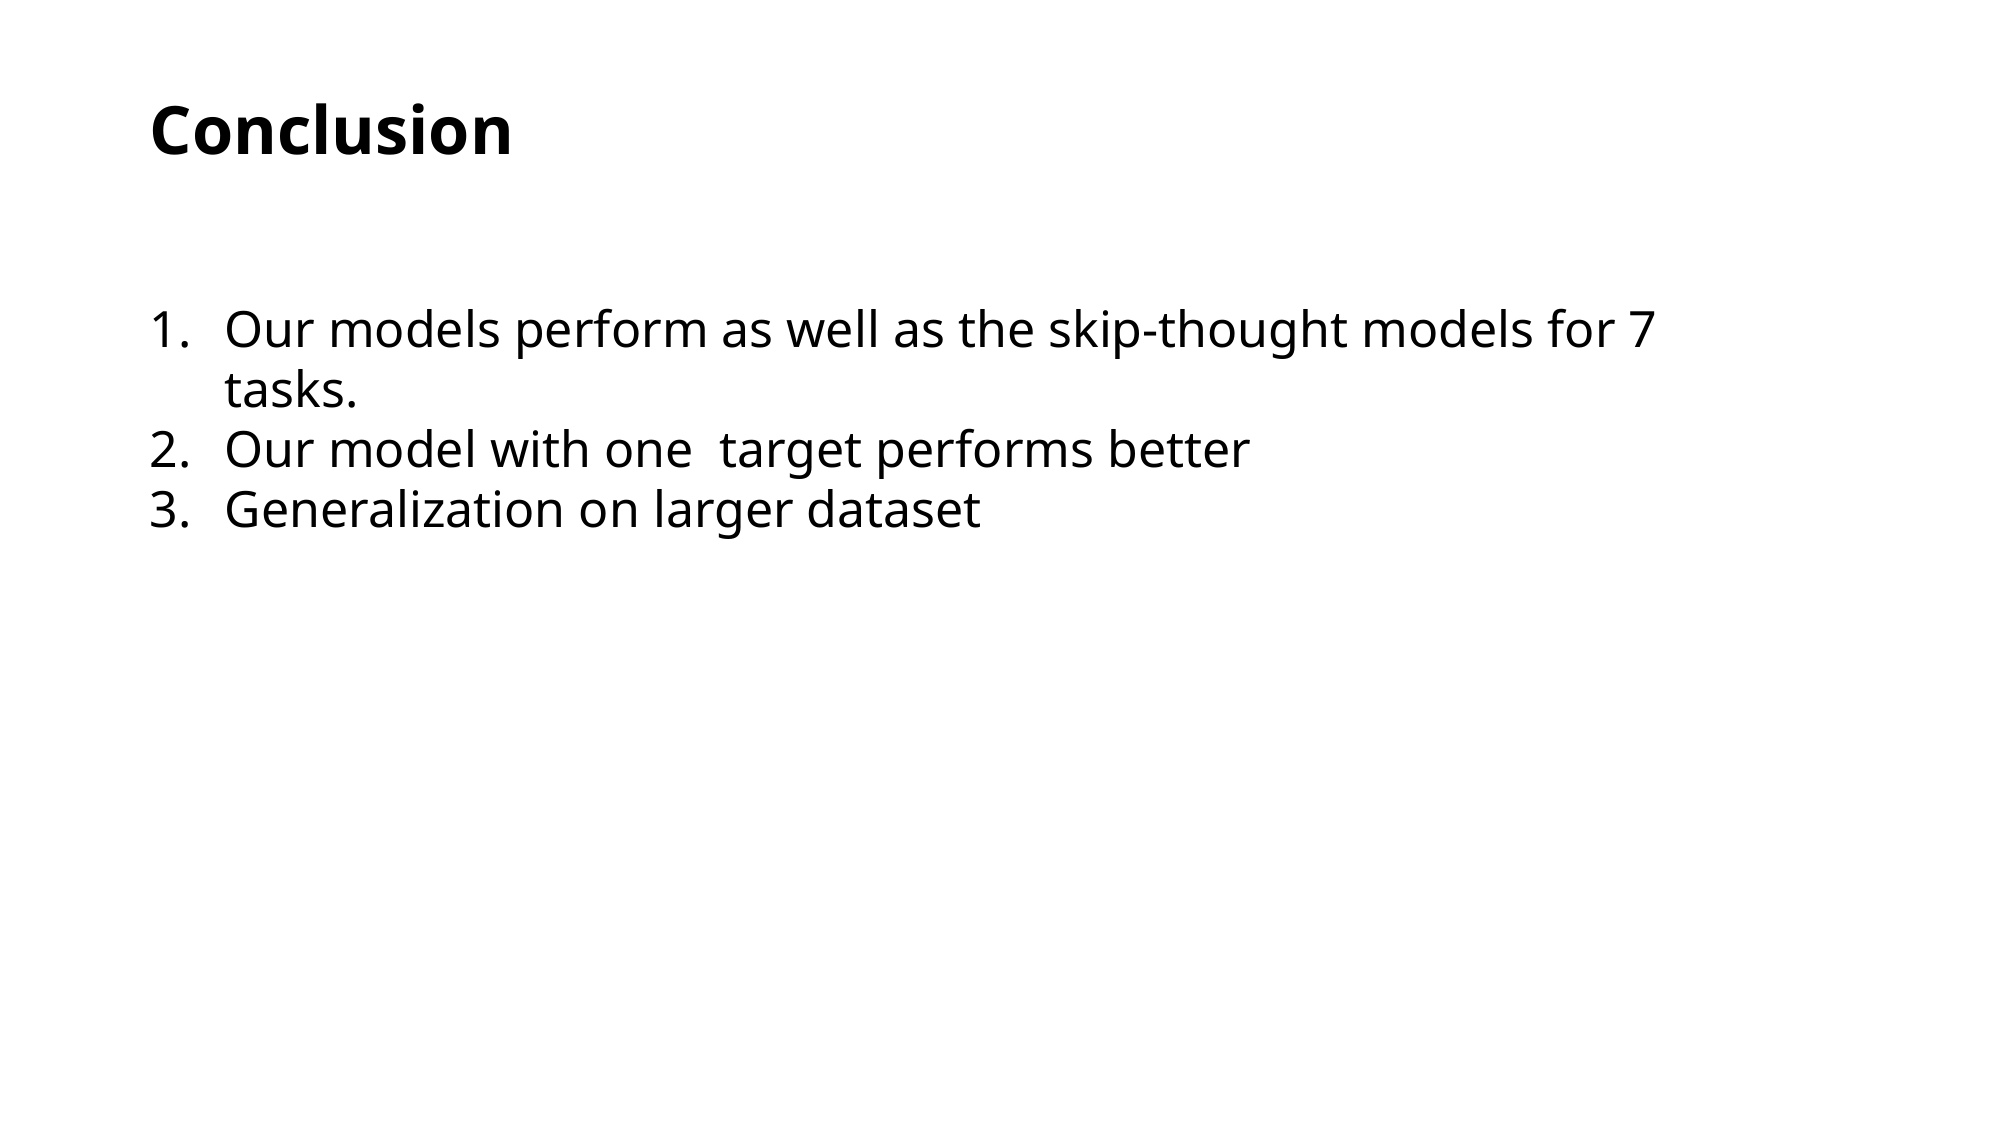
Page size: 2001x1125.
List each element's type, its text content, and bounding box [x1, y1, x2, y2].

text_box Conclusion [134, 77, 1605, 188]
text_box Our models perform as well as the skip-thought models for 7 tasks. Our model with one target performs better Generalization on larger dataset [134, 290, 1794, 545]
